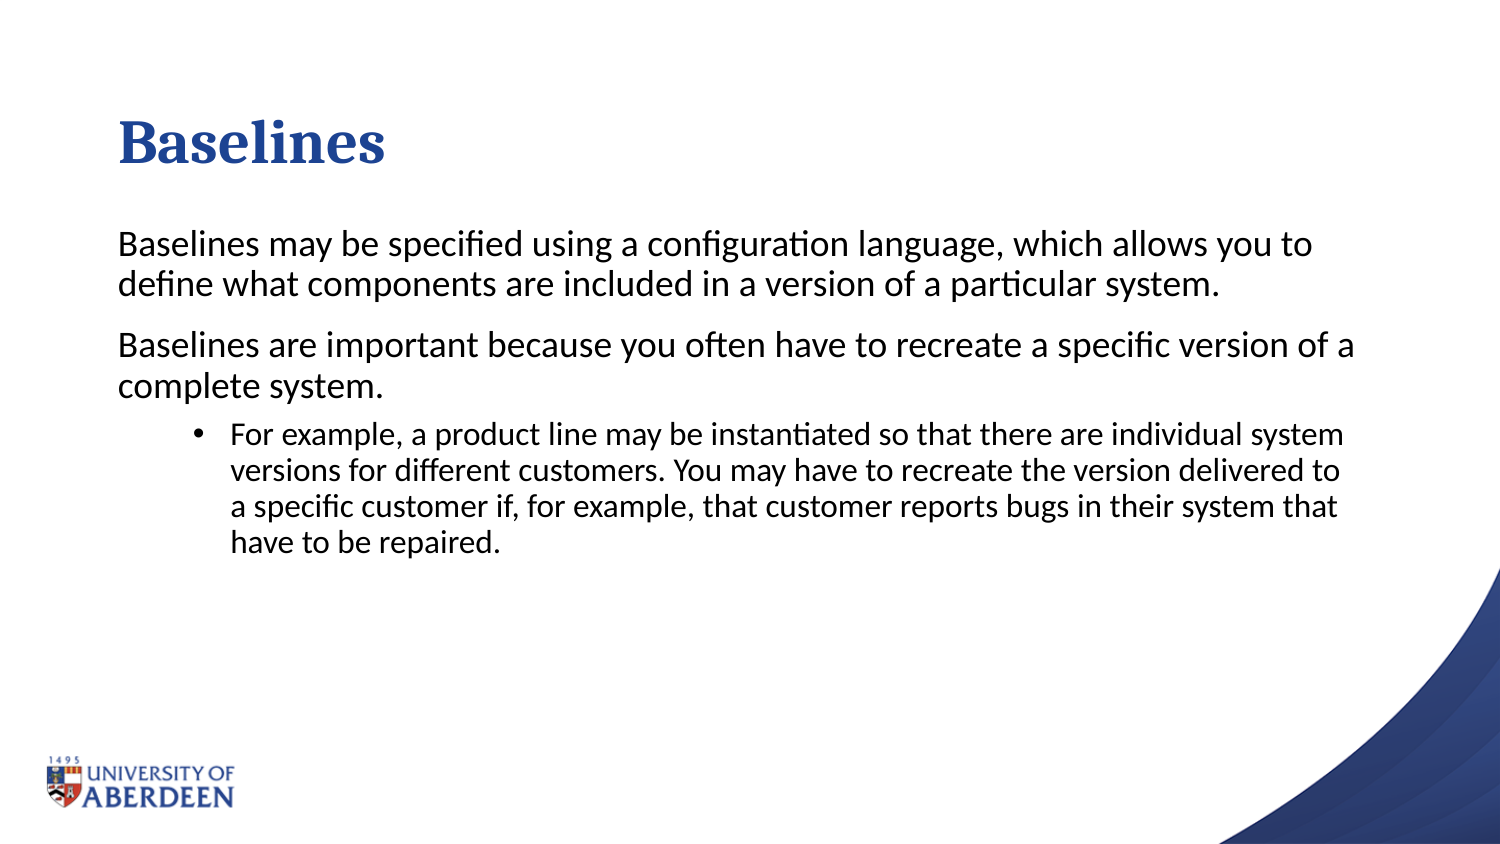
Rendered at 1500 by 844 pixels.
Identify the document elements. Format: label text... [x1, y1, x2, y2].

picture [0, 0, 1500, 844]
list Baselines may be specified using a configuration language, which allows you to define what components are included in a version of a particular system. Baselines are important because you often have to recreate a specific version of a complete system. For example, a product line may be instantiated so that there are individual system versions for different customers. You may have to recreate the version delivered to a specific customer if, for example, that customer reports bugs in their system that have to be repaired. [103, 216, 1372, 707]
title Baselines [103, 91, 1372, 196]
